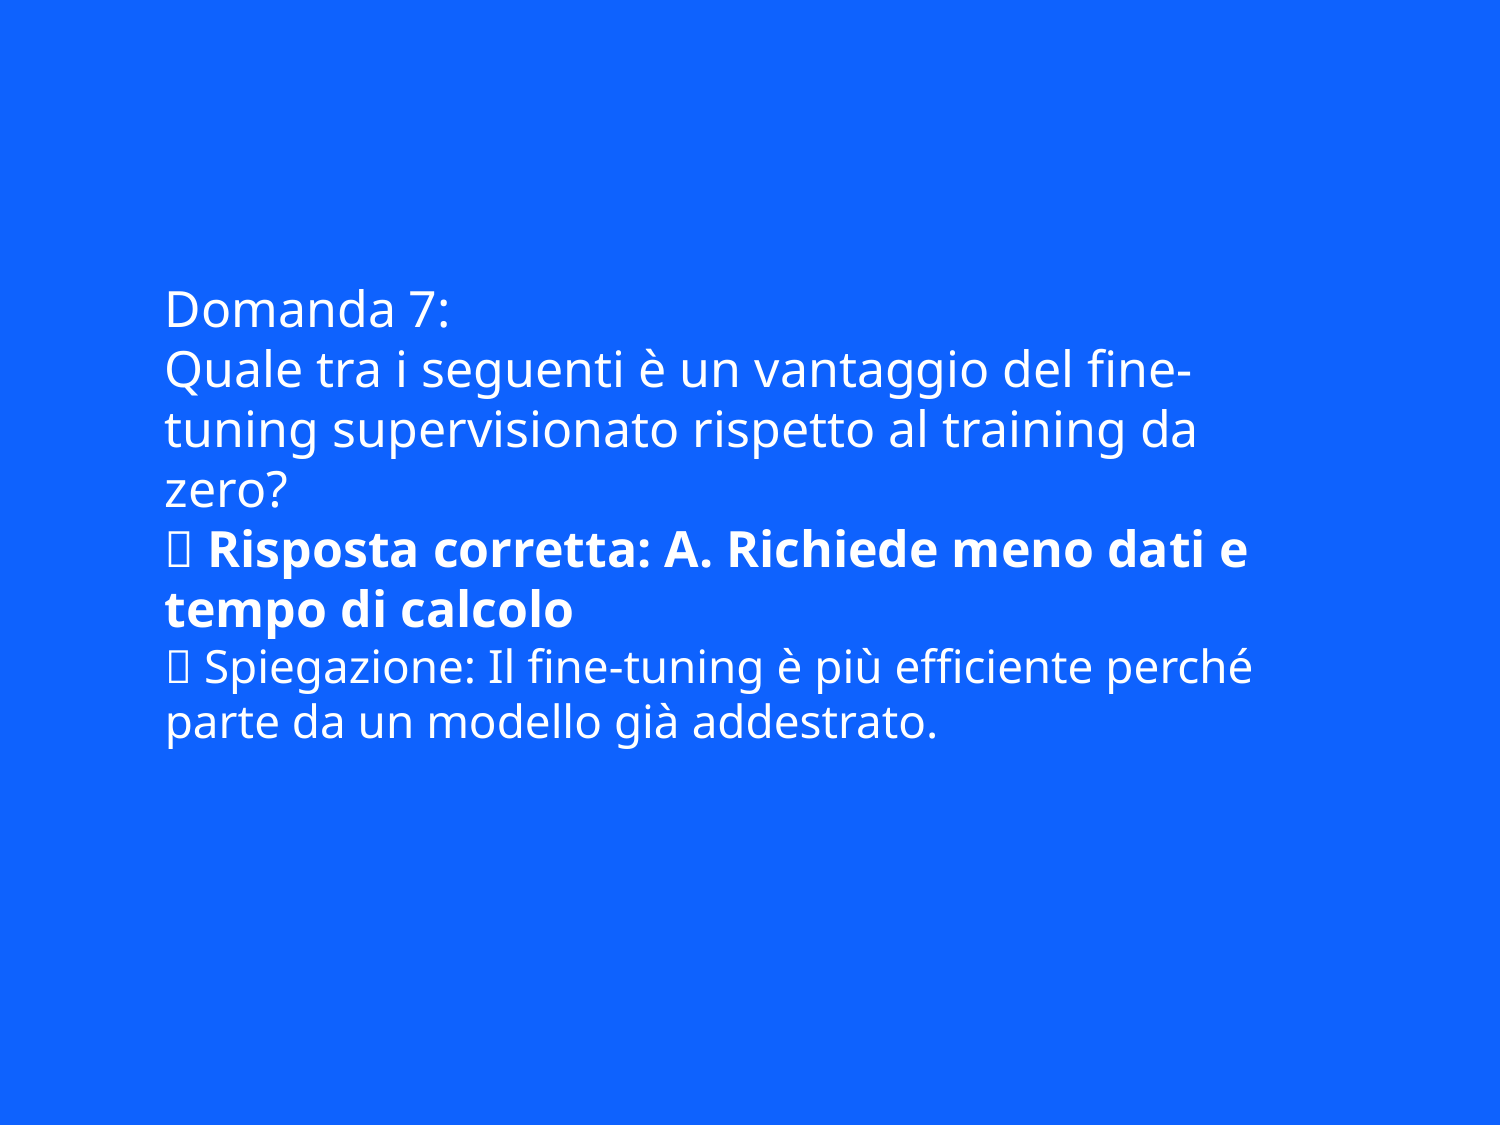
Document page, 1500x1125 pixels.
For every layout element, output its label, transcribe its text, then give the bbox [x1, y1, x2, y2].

text_box Domanda 7: Quale tra i seguenti è un vantaggio del fine-tuning supervisionato rispetto al training da zero? ✅ Risposta corretta: A. Richiede meno dati e tempo di calcolo 📘 Spiegazione: Il fine-tuning è più efficiente perché parte da un modello già addestrato. [149, 224, 1350, 755]
